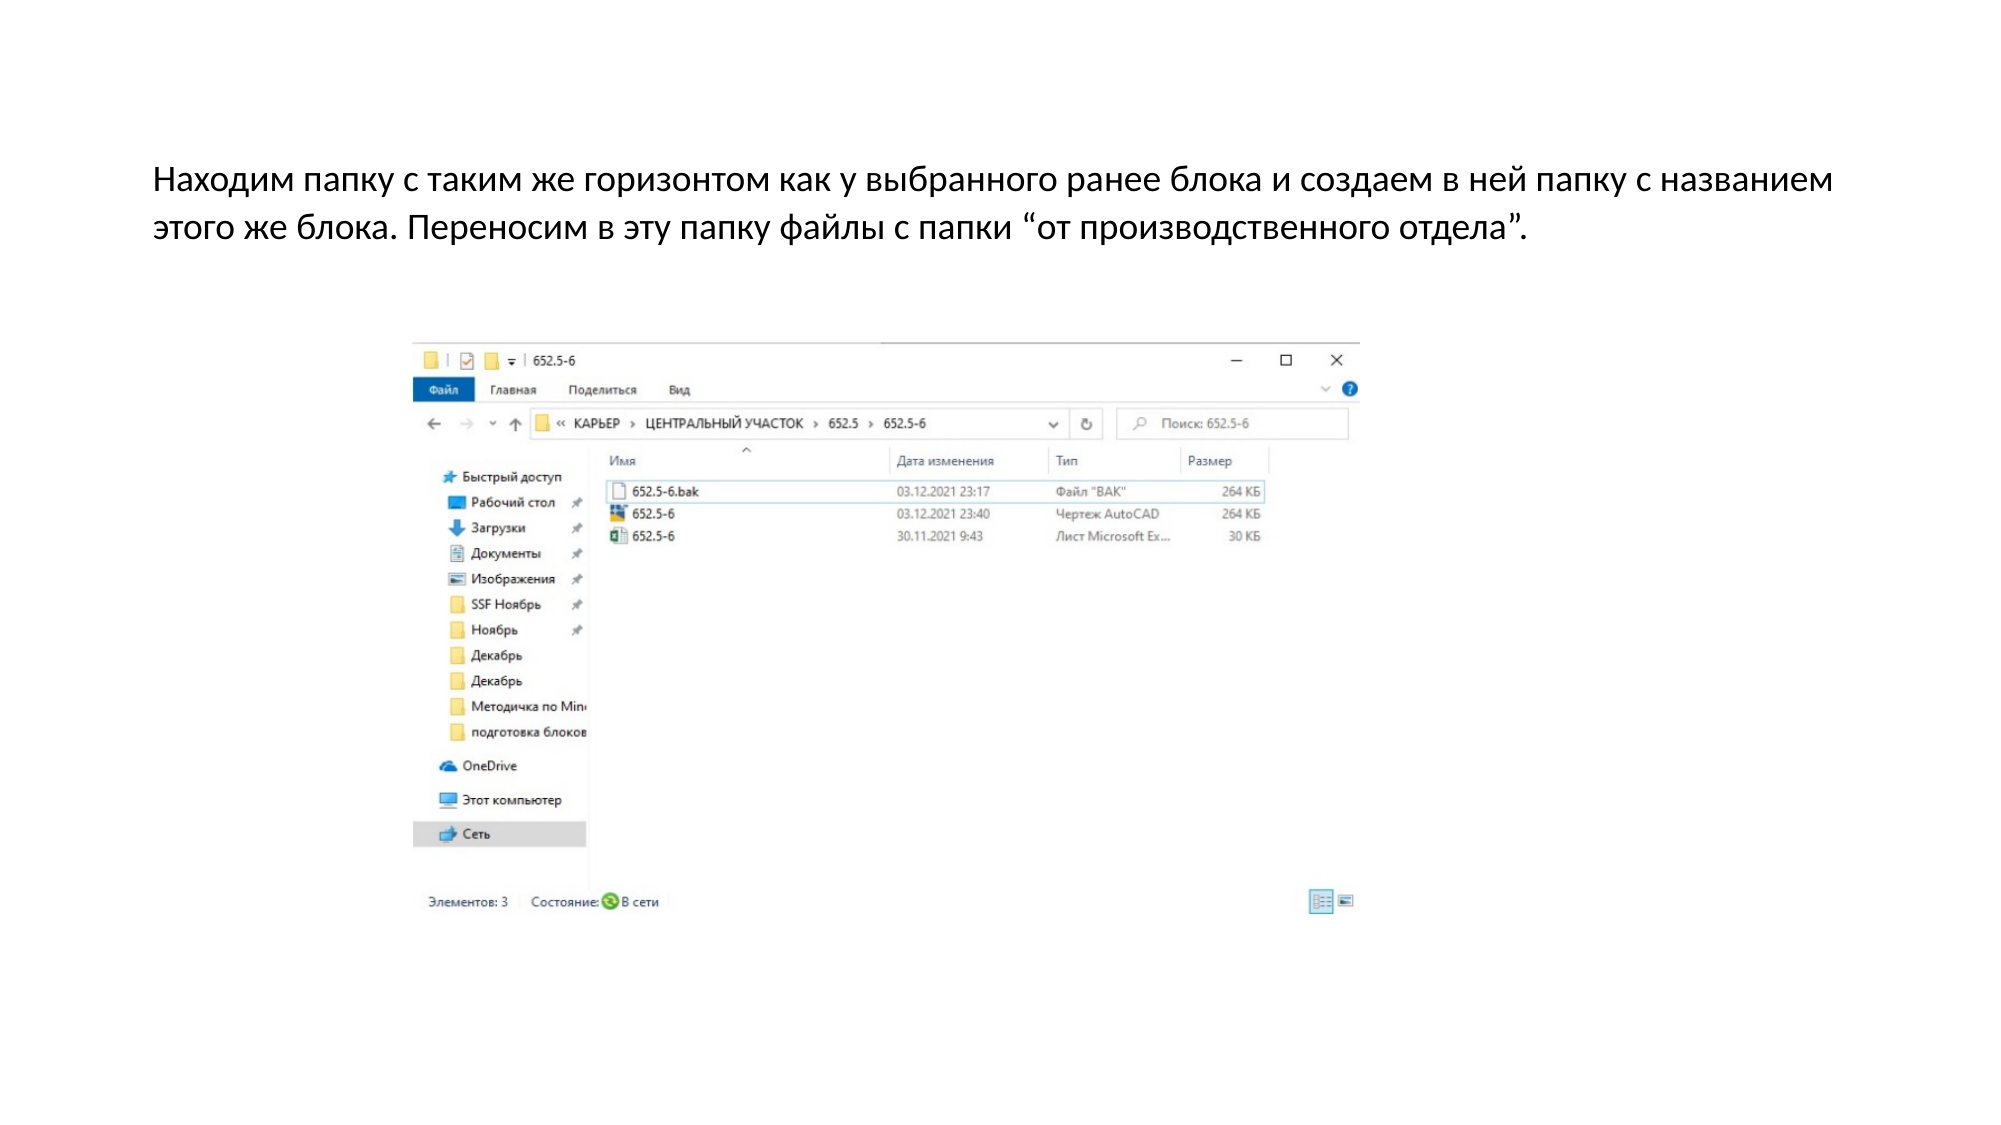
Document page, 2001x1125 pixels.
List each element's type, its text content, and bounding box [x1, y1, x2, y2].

picture [412, 342, 1360, 915]
text_box Находим папку с таким же горизонтом как у выбранного ранее блока и создаем в ней папку с названием этого же блока. Переносим в эту папку файлы с папки “от производственного отдела”. [138, 143, 1905, 255]
